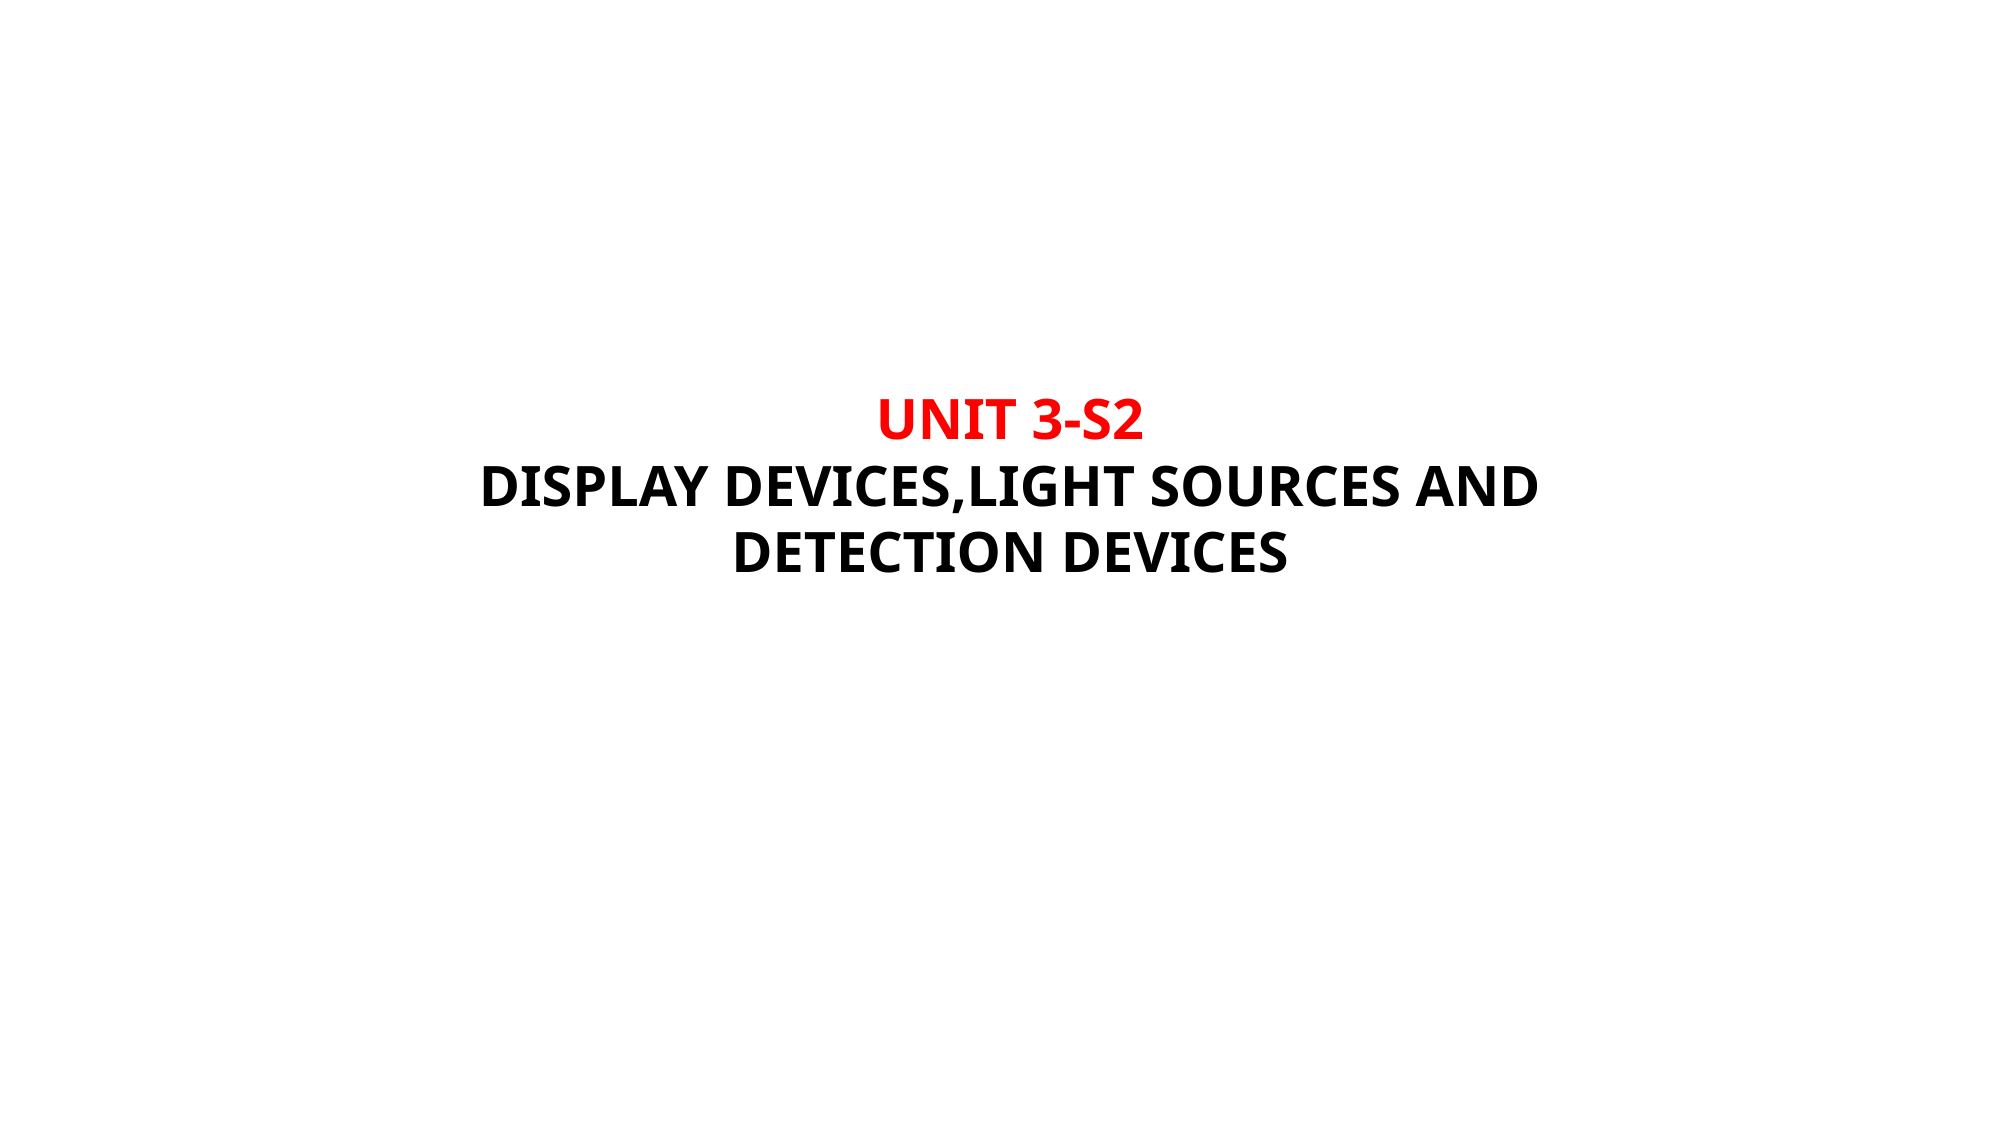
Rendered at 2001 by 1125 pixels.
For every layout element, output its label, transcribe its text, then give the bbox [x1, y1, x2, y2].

title UNIT 3-S2 DISPLAY DEVICES,LIGHT SOURCES AND DETECTION DEVICES [363, 375, 1658, 593]
